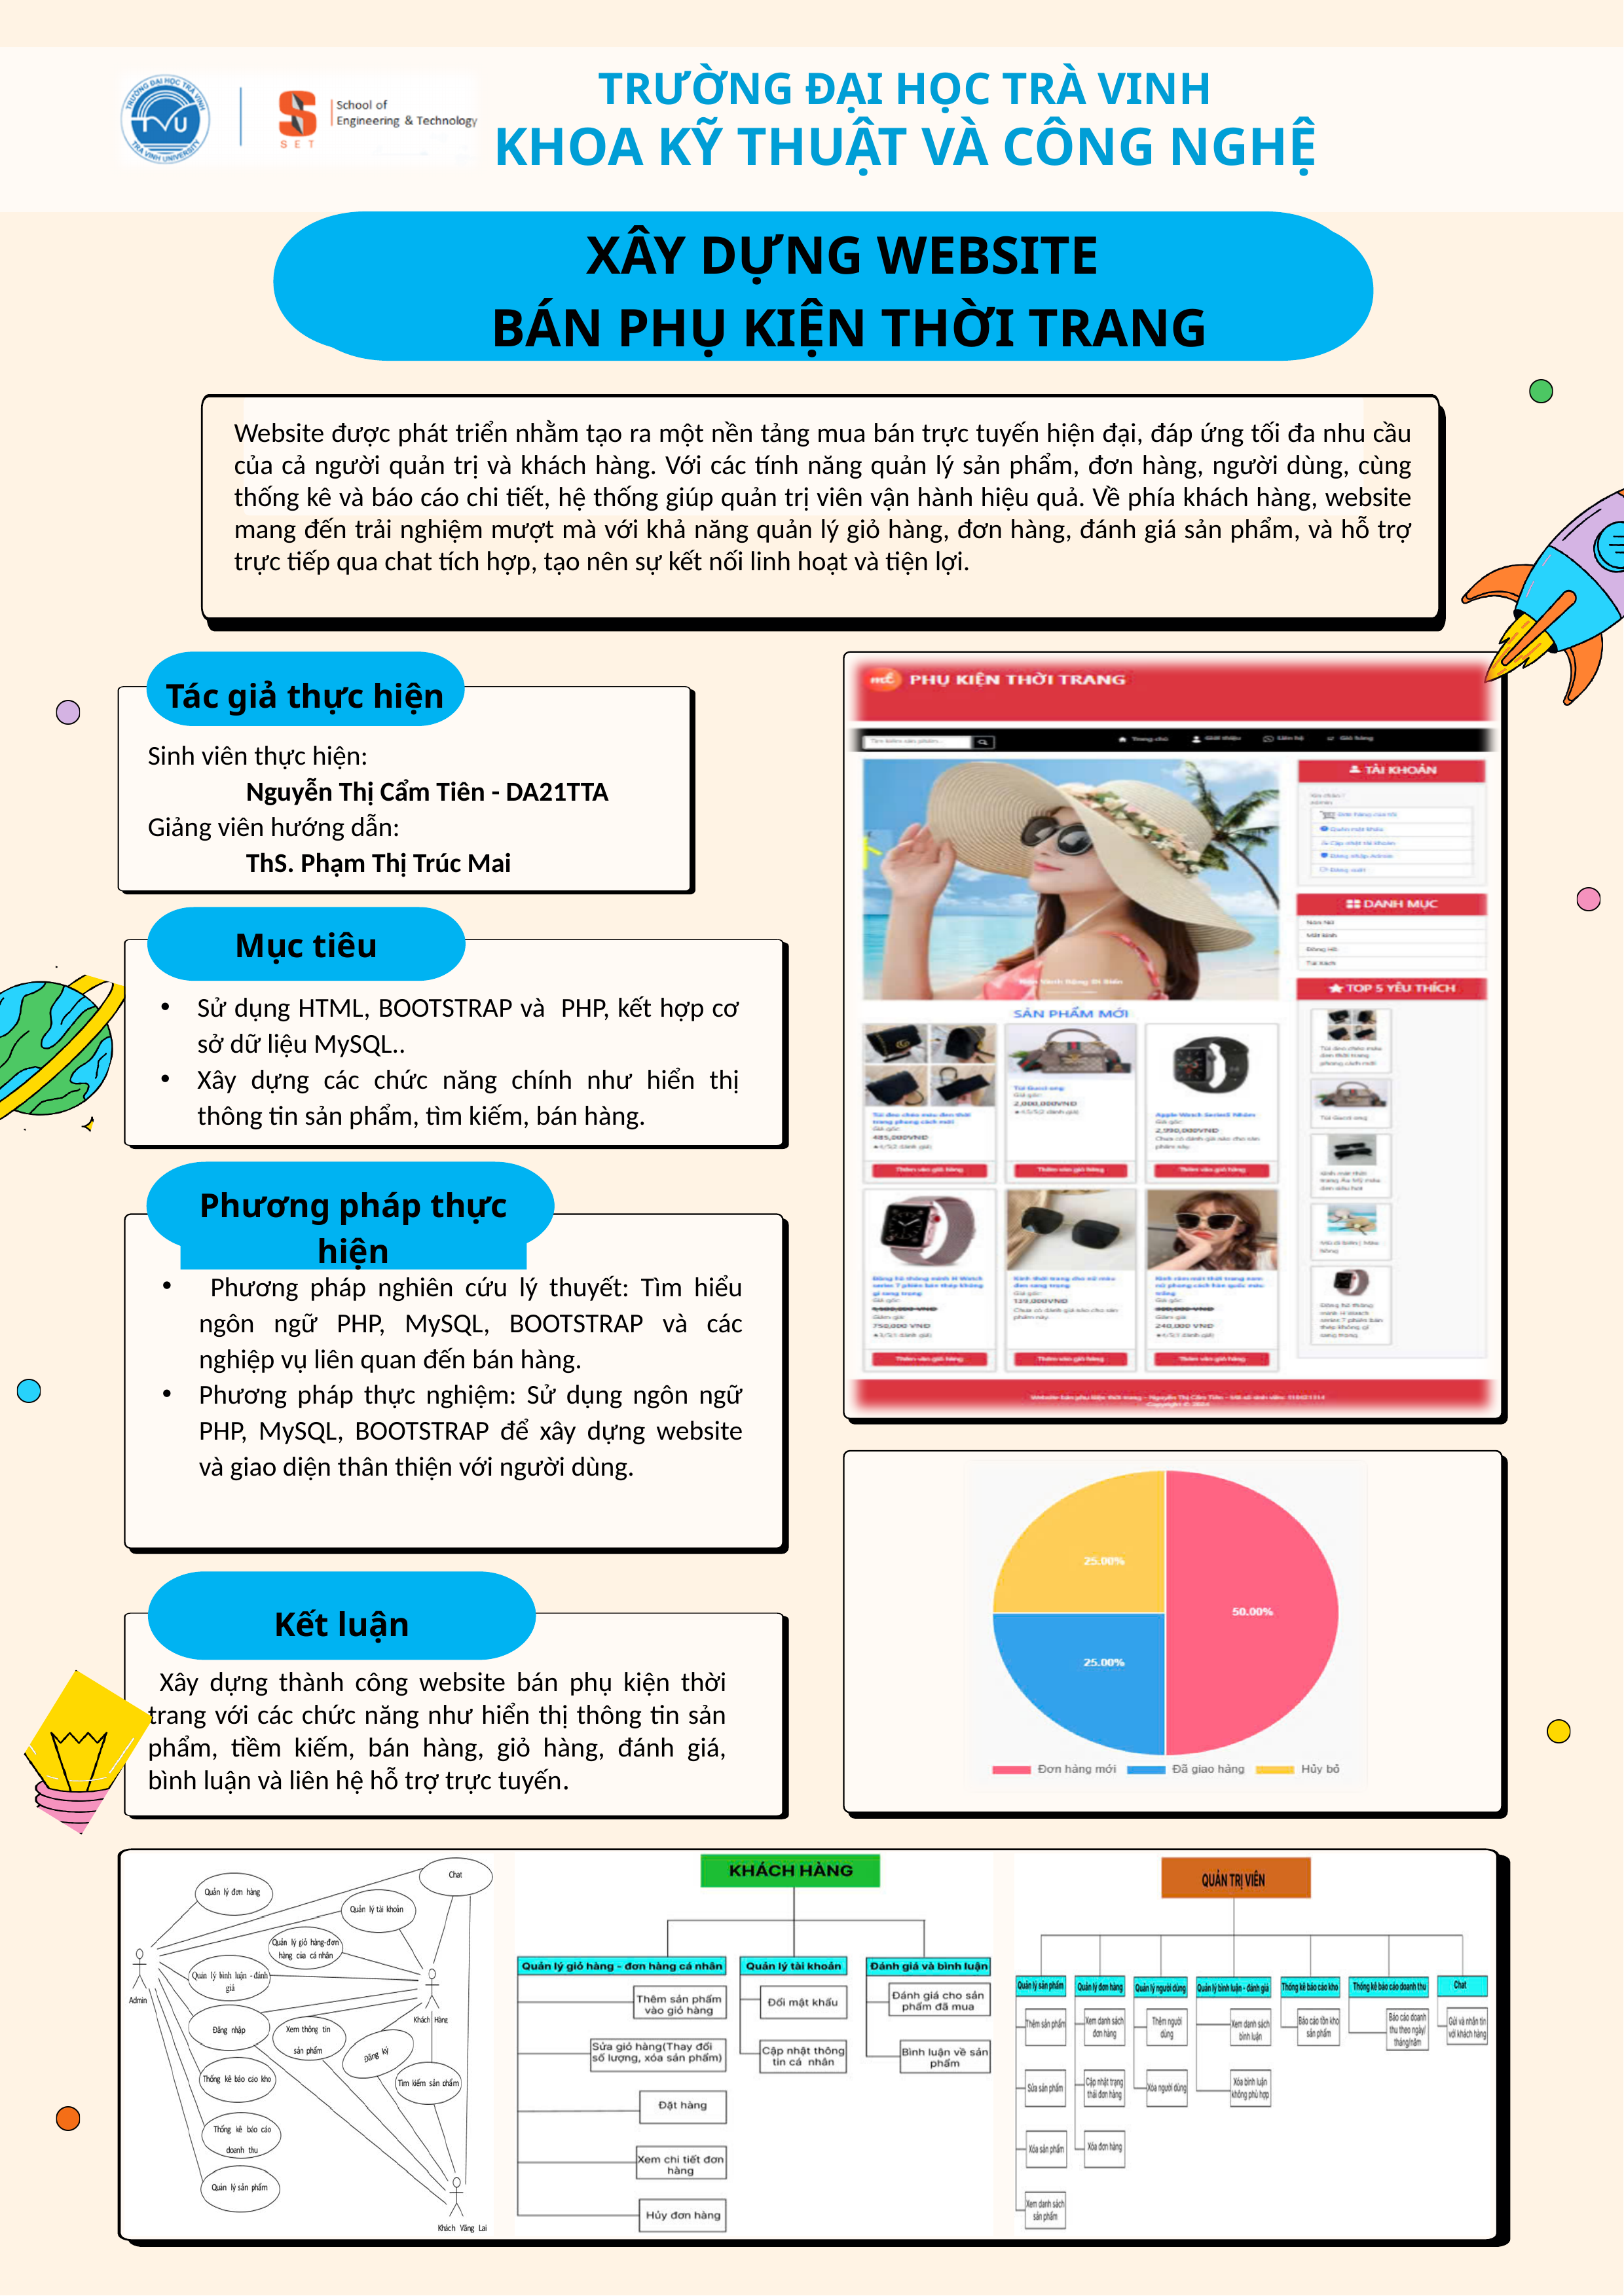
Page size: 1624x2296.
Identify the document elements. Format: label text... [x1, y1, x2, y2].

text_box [843, 1449, 1508, 1819]
text_box [4, 1669, 120, 1835]
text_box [200, 393, 1447, 632]
picture [515, 1852, 993, 2236]
text_box [0, 949, 120, 1148]
text_box [1576, 887, 1601, 911]
picture [124, 1853, 494, 2236]
picture [959, 1452, 1374, 1797]
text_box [147, 907, 466, 981]
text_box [146, 1161, 555, 1250]
text_box TRƯỜNG ĐẠI HỌC TRÀ VINH KHOA KỸ THUẬT VÀ CÔNG NGHỆ [483, 56, 1328, 181]
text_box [117, 685, 696, 895]
picture [107, 61, 488, 178]
text_box [56, 2106, 81, 2131]
text_box [1547, 1719, 1571, 1743]
text_box [56, 700, 81, 725]
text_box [124, 938, 789, 1150]
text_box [1502, 663, 1508, 1425]
picture [1014, 1853, 1490, 2236]
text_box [146, 651, 465, 727]
text_box [1461, 474, 1624, 706]
text_box [0, 47, 1624, 212]
text_box [16, 1379, 41, 1403]
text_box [273, 211, 1374, 361]
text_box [117, 1848, 1511, 2248]
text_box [124, 1613, 789, 1819]
picture [845, 652, 1501, 1420]
text_box [1529, 379, 1553, 403]
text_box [147, 1571, 536, 1660]
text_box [124, 1213, 789, 1554]
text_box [1504, 651, 1508, 657]
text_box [843, 651, 1504, 654]
